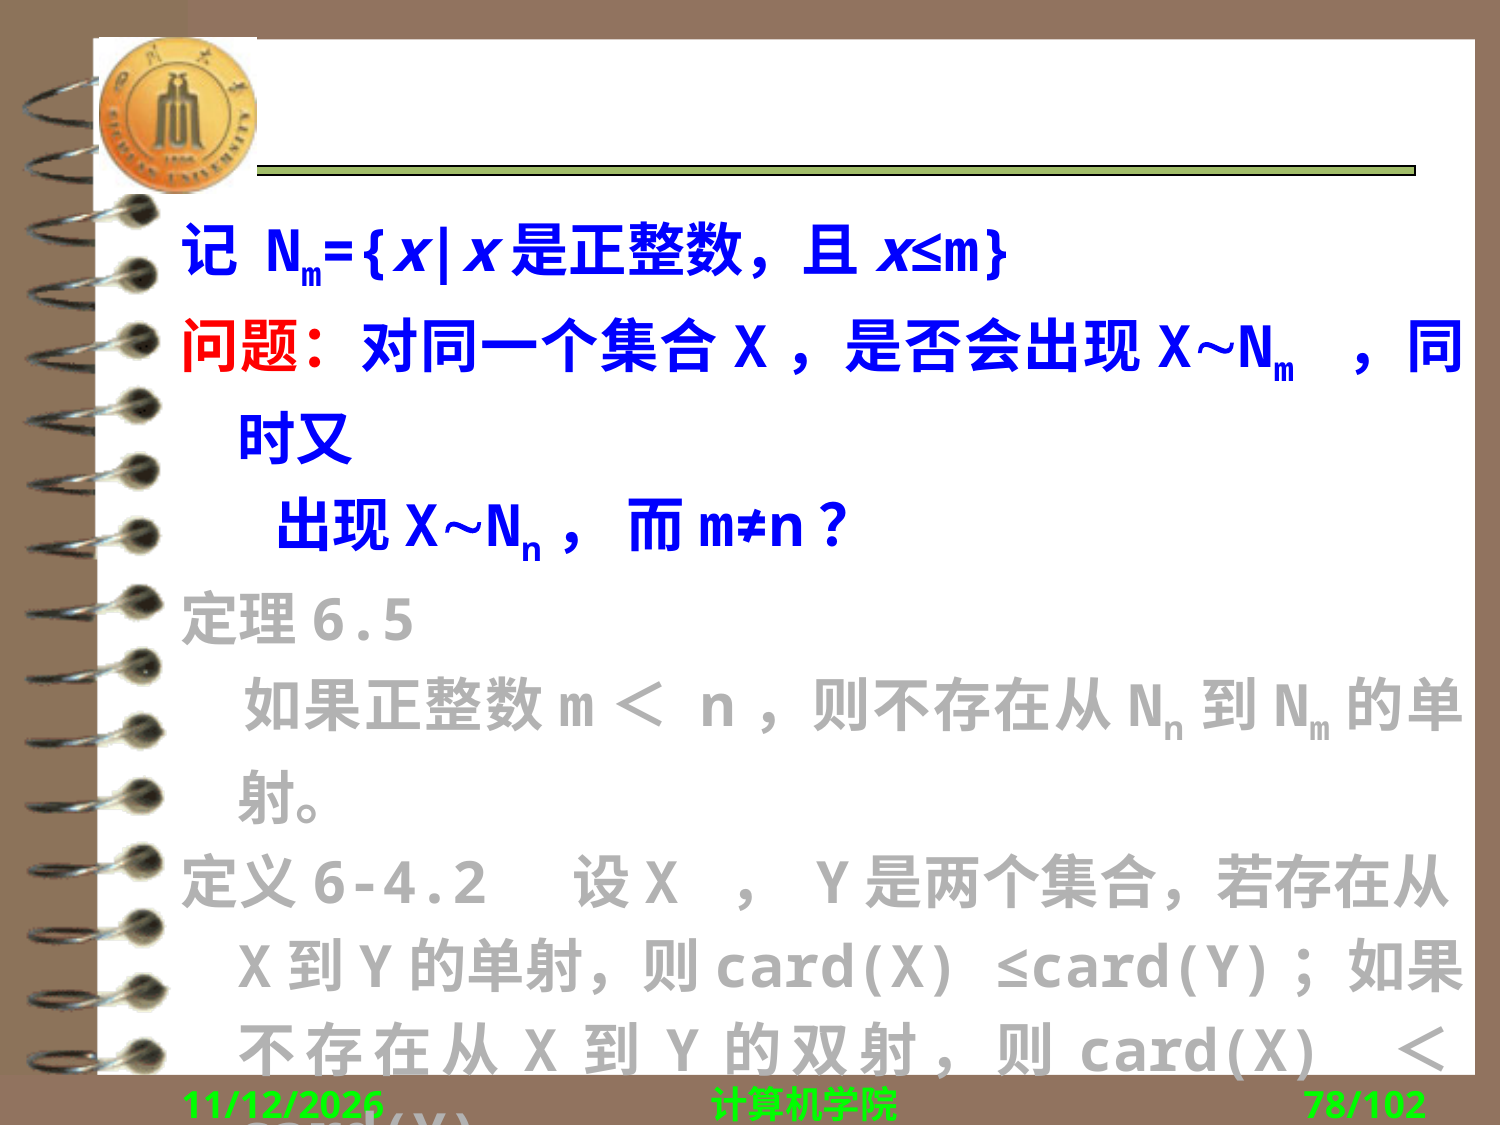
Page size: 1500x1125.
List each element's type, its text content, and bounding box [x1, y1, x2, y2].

picture [0, 0, 257, 1075]
footer 计算机学院 [479, 1073, 1128, 1100]
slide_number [166, 1073, 479, 1100]
list 记 Nm={x|x是正整数，且x≤m} 问题：对同一个集合X，是否会出现XNm ，同时又 出现XNn， 而m≠n？ 定理6.5 如果正整数m＜ n，则不存在从Nn到Nm的单射。 定义6-4.2 设X ， Y是两个集合，若存在从X到Y的单射，则card(X) ≤card(Y)；如果不存在从X到Y的双射，则card(X) ＜card(Y)。 下面，我们对集合按照基数进行分类。 [174, 191, 1471, 961]
slide_number 78/102 [1128, 1073, 1442, 1100]
